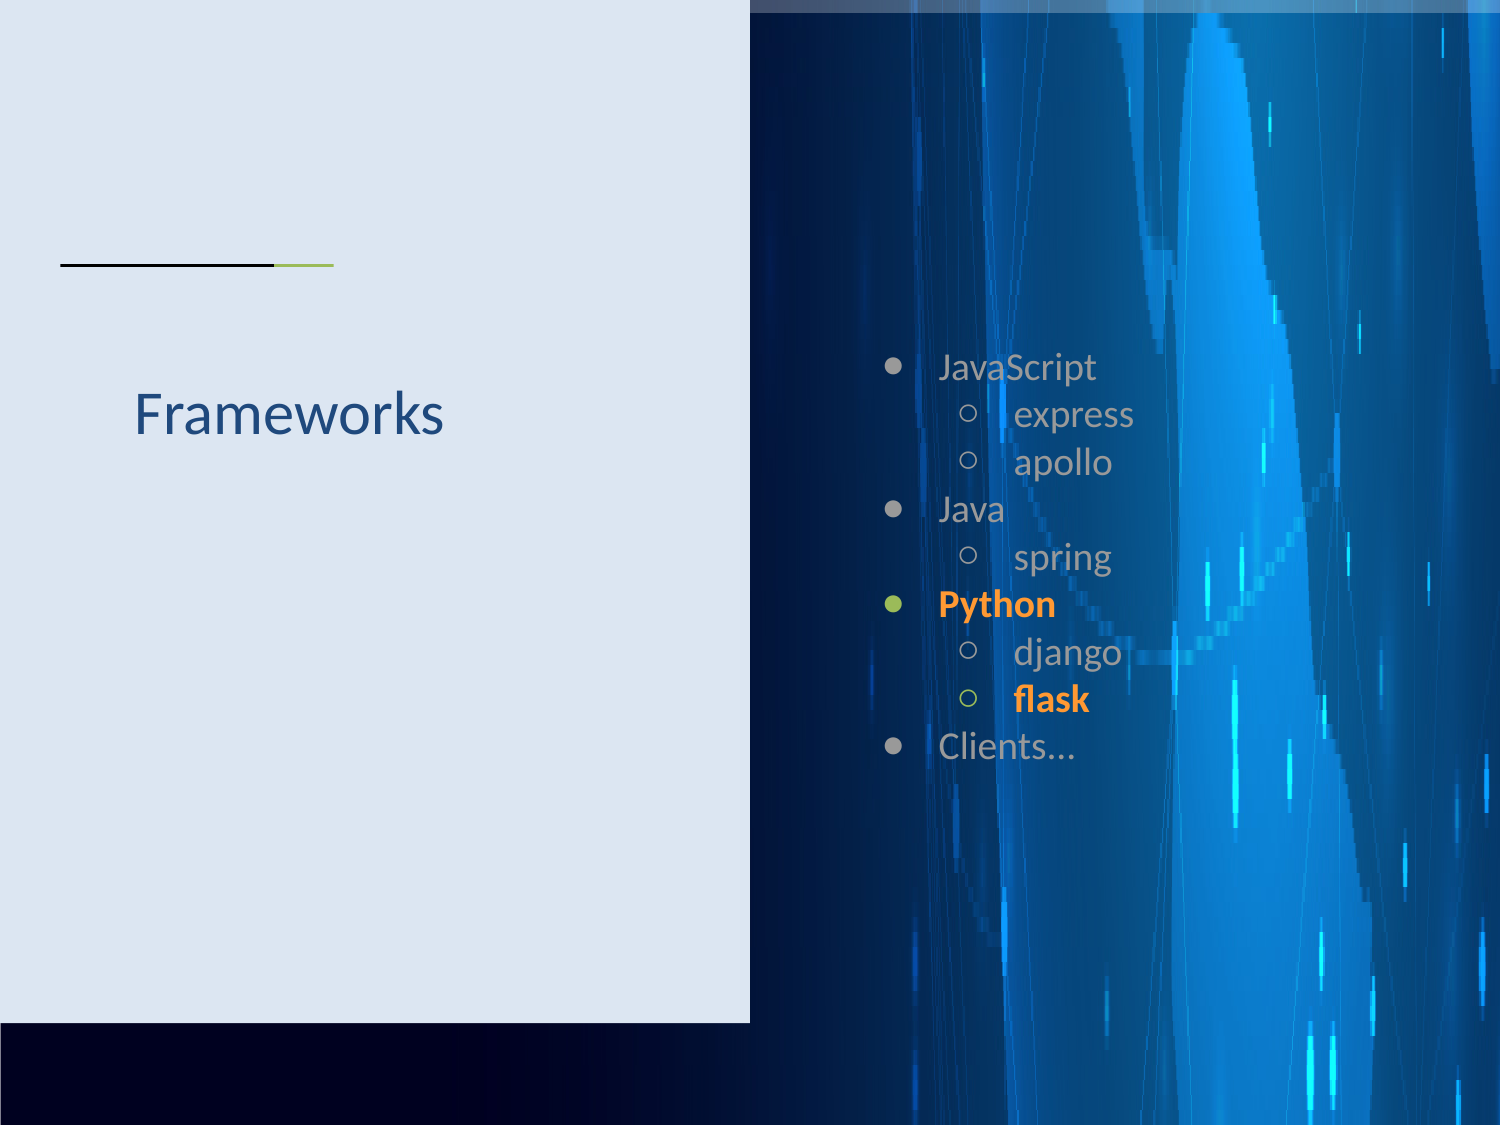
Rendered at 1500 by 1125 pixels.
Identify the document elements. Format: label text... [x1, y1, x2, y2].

title Frameworks [119, 356, 662, 634]
list JavaScript express apollo Java spring Python django flask Clients... [848, 196, 1403, 912]
picture [0, 0, 1500, 1125]
